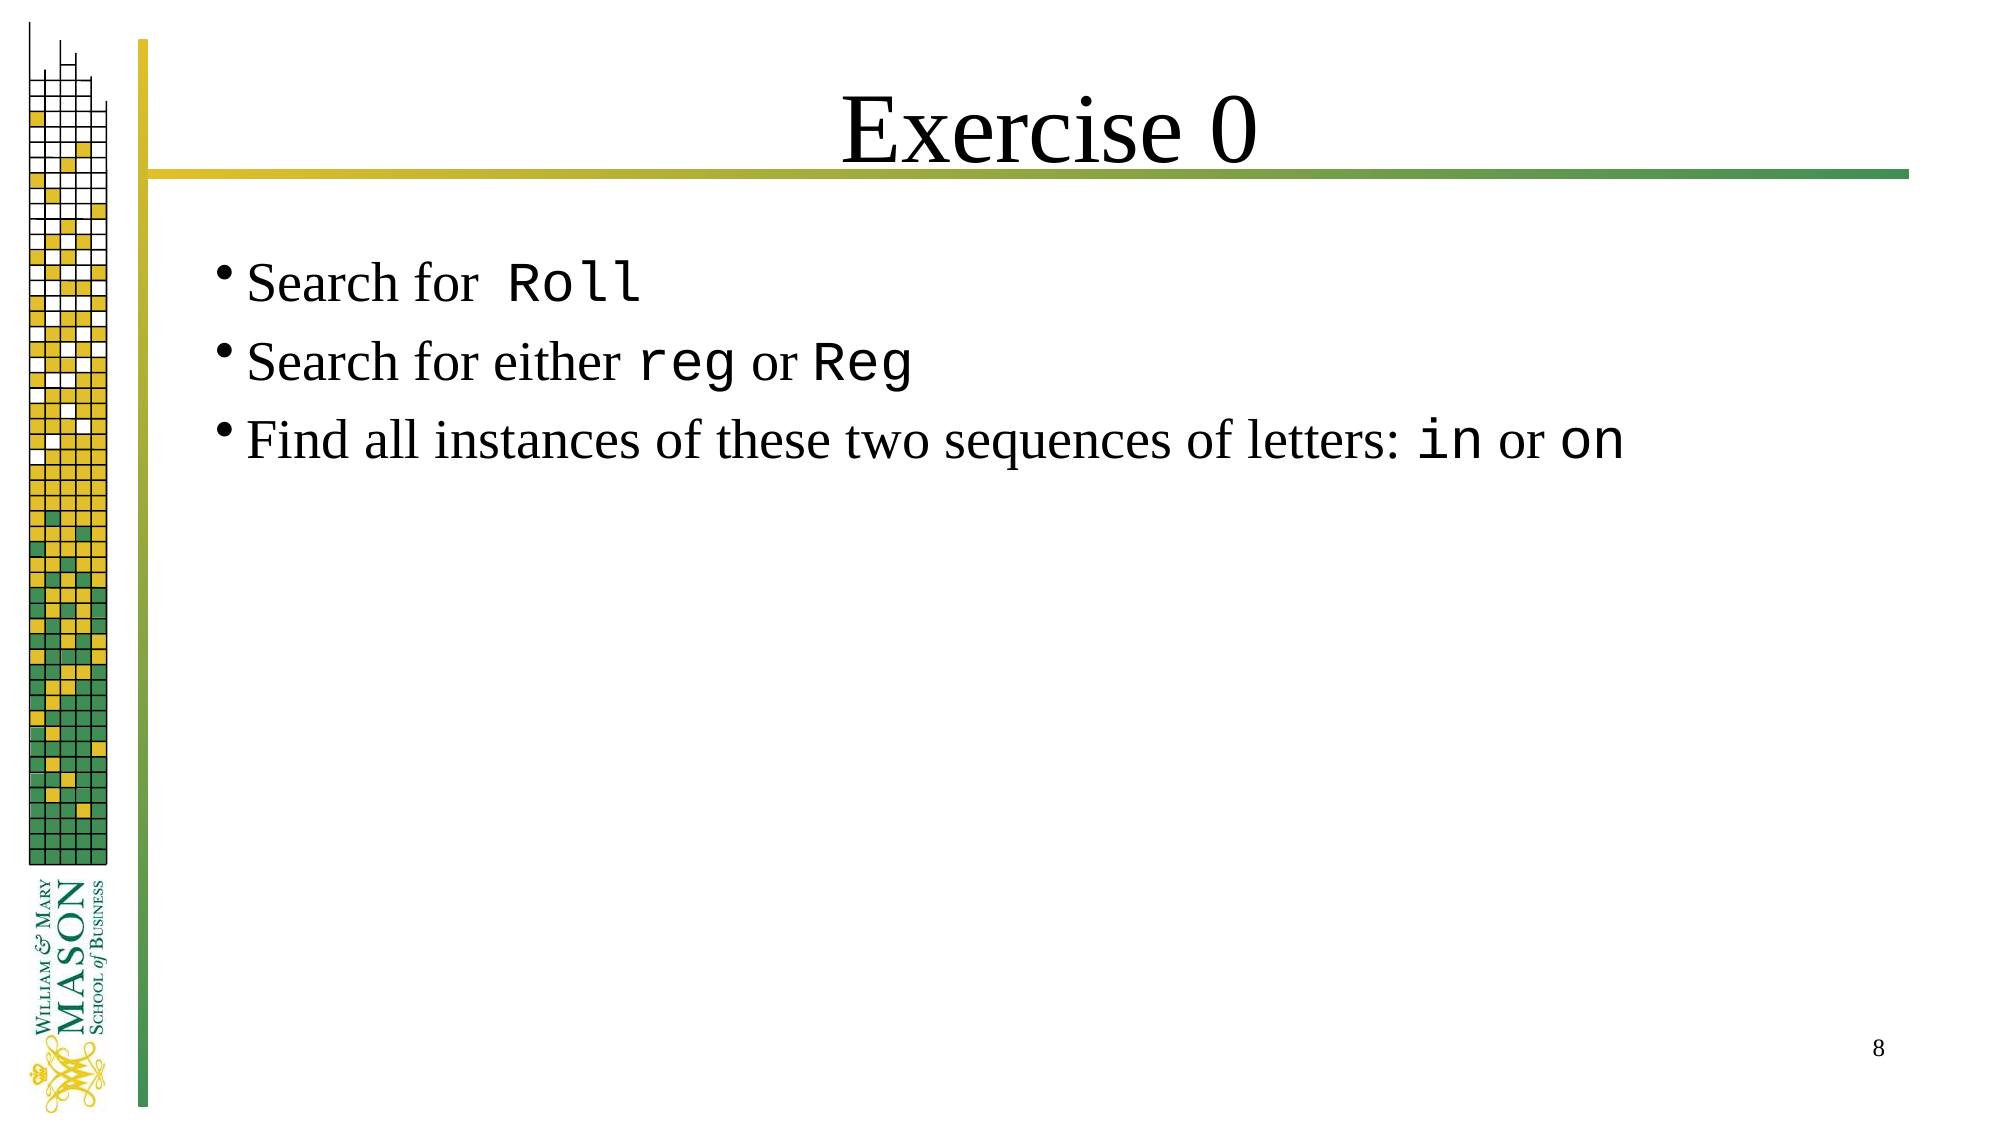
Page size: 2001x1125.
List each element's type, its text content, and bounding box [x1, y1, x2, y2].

title Exercise 0 [200, 45, 1900, 200]
picture [29, 879, 107, 1113]
list Search for Roll Search for either reg or Reg Find all instances of these two sequences of letters: in or on [200, 237, 1900, 1005]
slide_number 8 [1398, 1024, 1901, 1103]
